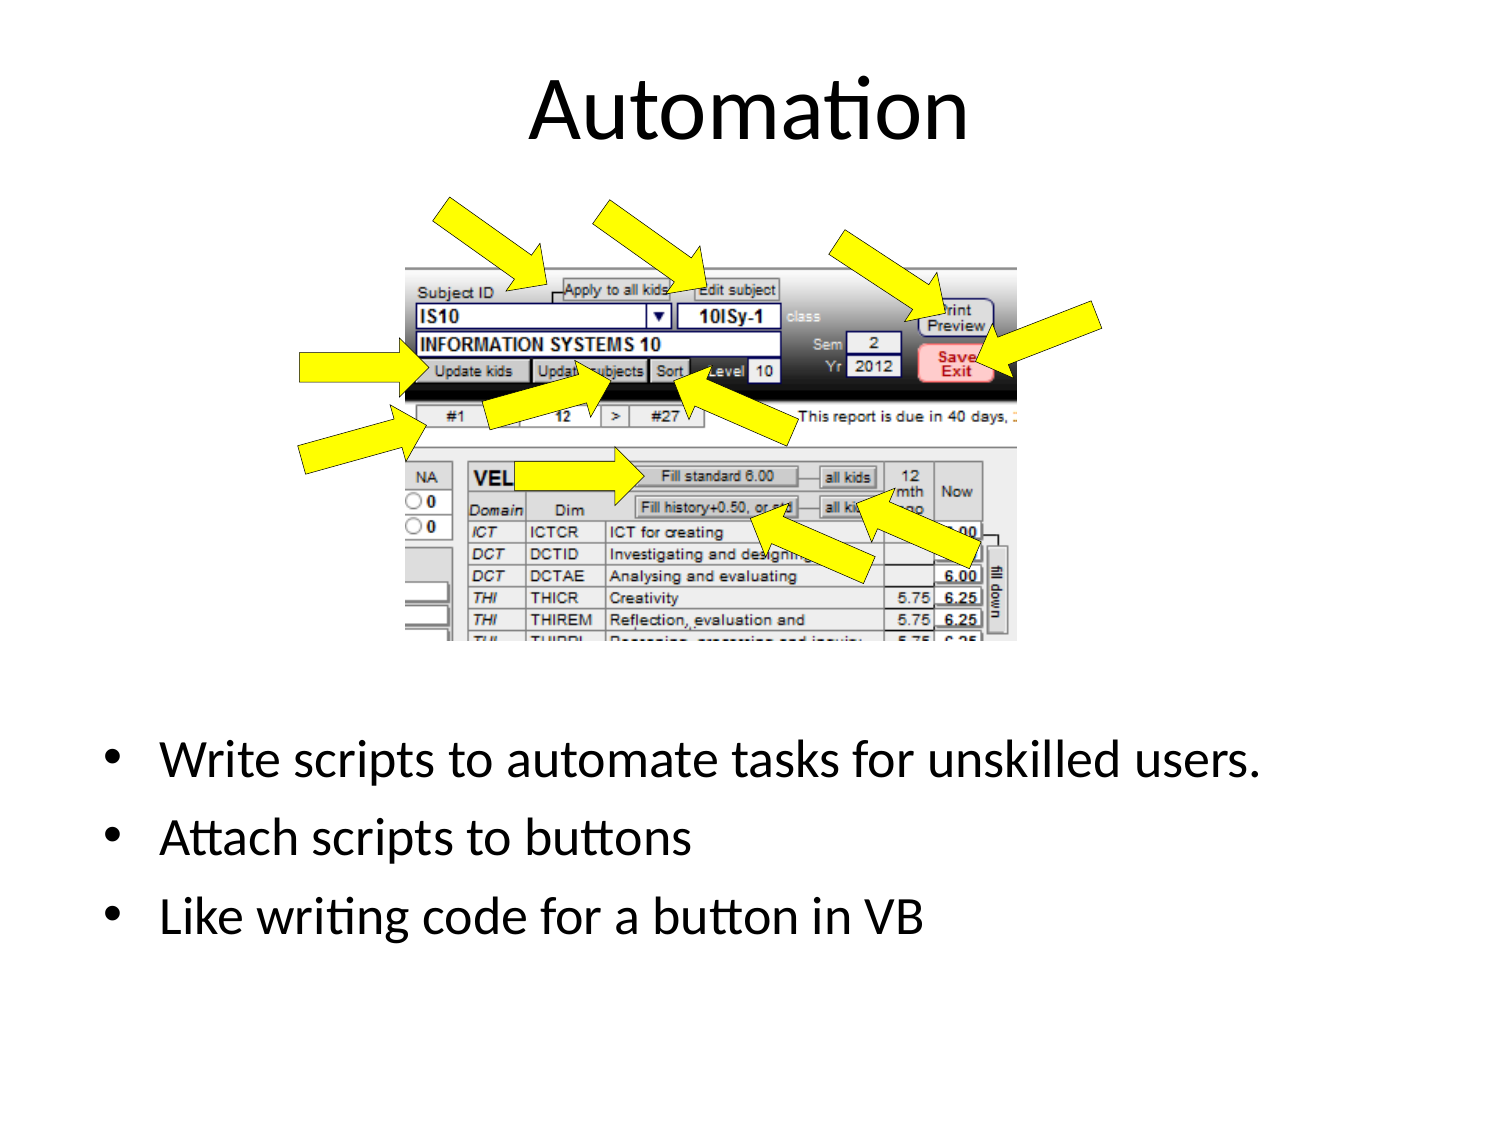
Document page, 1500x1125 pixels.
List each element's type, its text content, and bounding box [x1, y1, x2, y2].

picture [405, 266, 1018, 641]
text_box Write scripts to automate tasks for unskilled users. Attach scripts to buttons Like writing code for a button in VB [88, 716, 1439, 958]
text_box [592, 199, 704, 264]
text_box [432, 197, 544, 264]
text_box [1023, 300, 1102, 359]
text_box [297, 404, 400, 475]
title Automation [75, 45, 1425, 161]
text_box [828, 229, 898, 264]
text_box [299, 337, 400, 397]
